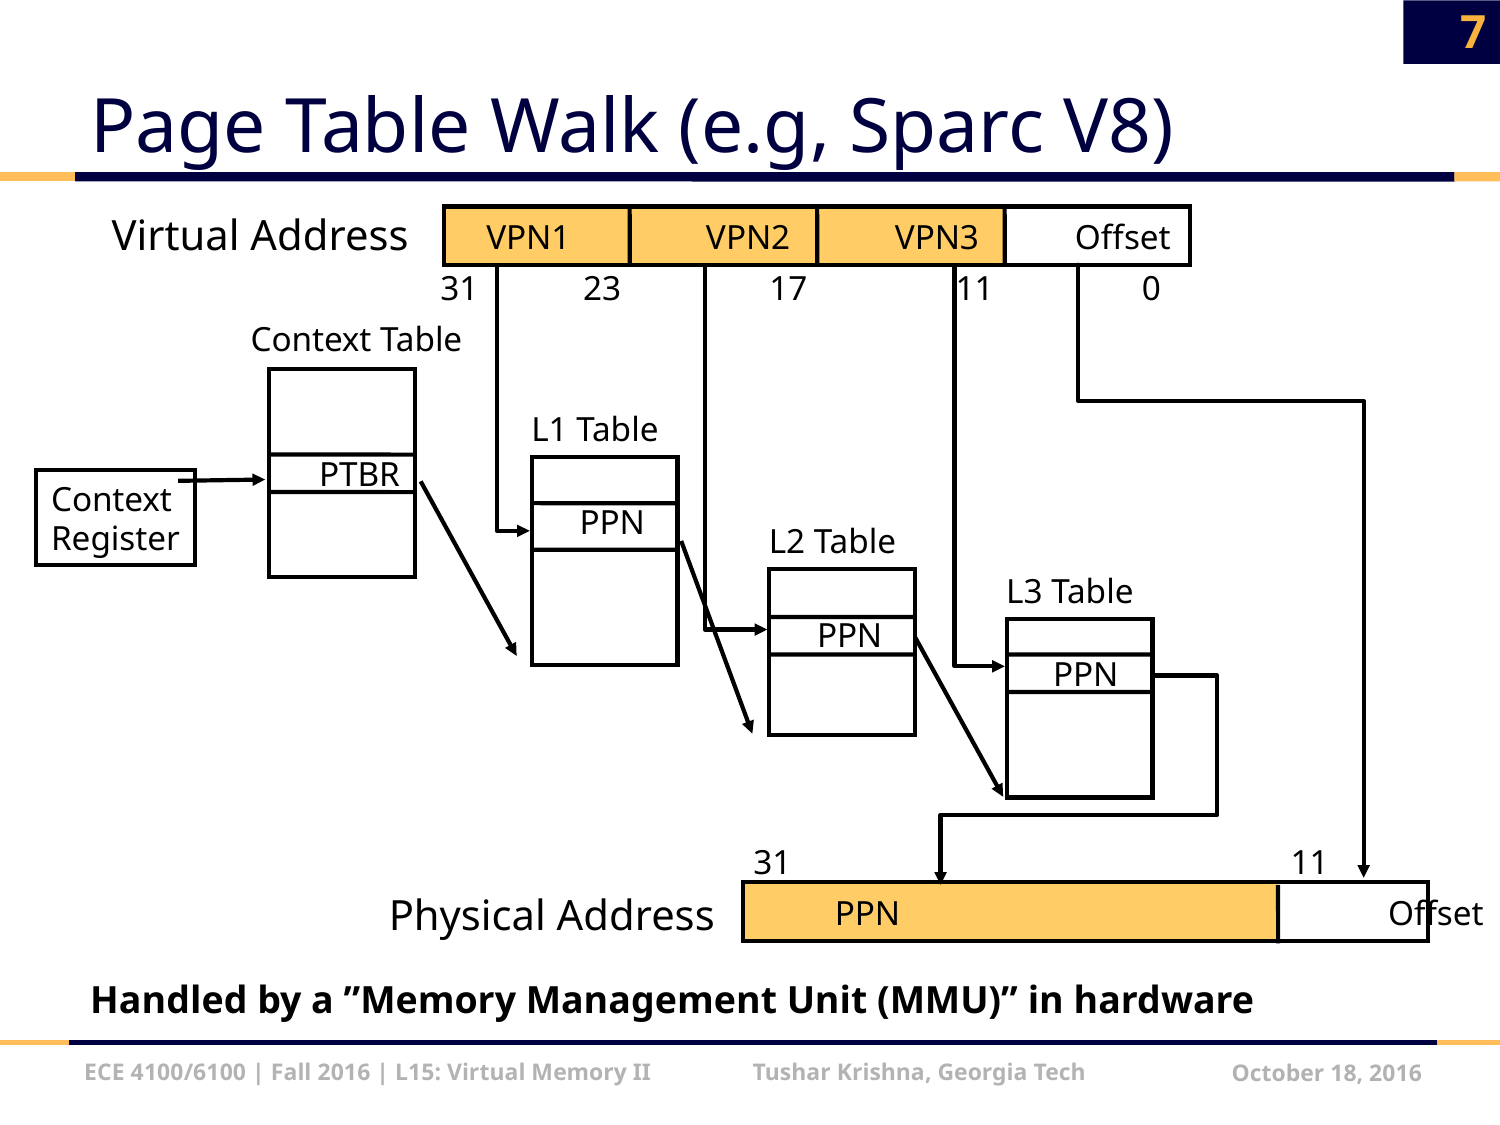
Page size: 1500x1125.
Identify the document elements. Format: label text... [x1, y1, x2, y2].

footer ECE 4100/6100 | Fall 2016 | L15: Virtual Memory II Tushar Krishna, Georgia Tech [69, 1042, 1183, 1103]
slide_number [1183, 1042, 1438, 1103]
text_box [33, 201, 1467, 948]
title Page Table Walk (e.g, Sparc V8) [75, 24, 1302, 175]
slide_number 7 [1401, 4, 1500, 64]
text_box Handled by a ”Memory Management Unit (MMU)” in hardware [75, 968, 1271, 1028]
